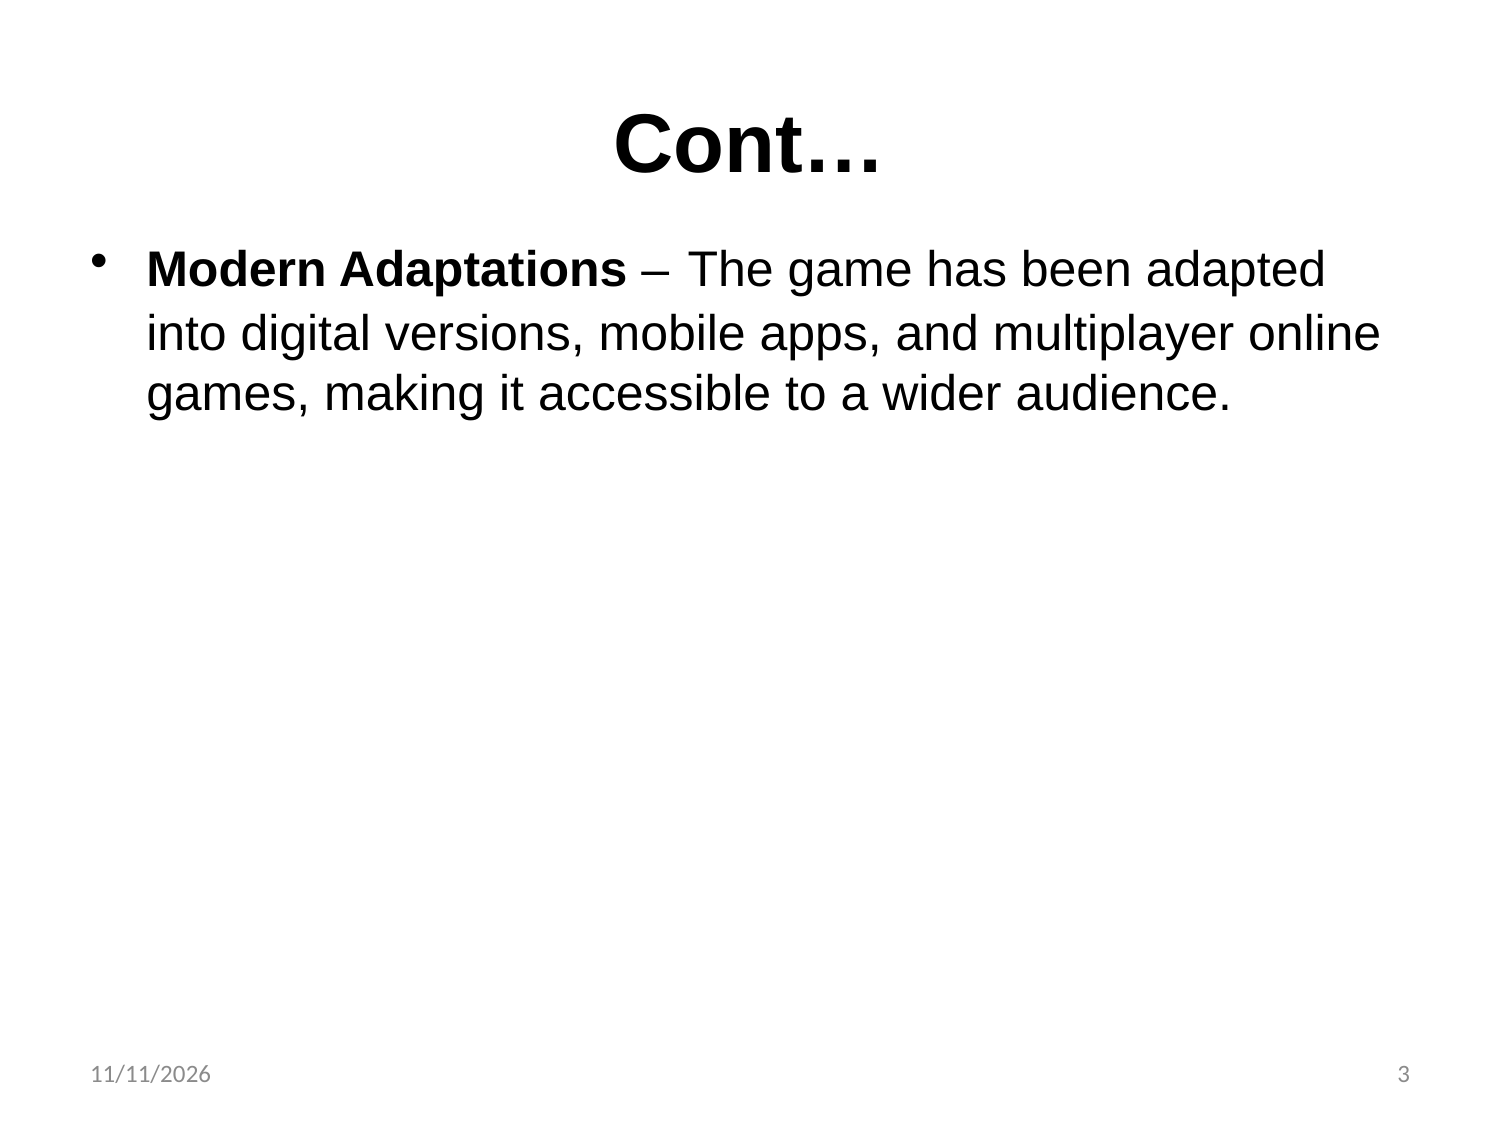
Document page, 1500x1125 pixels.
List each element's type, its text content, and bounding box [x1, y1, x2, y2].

slide_number 3 [1074, 1042, 1425, 1103]
title Cont… [75, 45, 1425, 212]
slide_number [75, 1042, 425, 1103]
list Modern Adaptations – The game has been adapted into digital versions, mobile apps, and multiplayer online games, making it accessible to a wider audience. [75, 212, 1425, 955]
